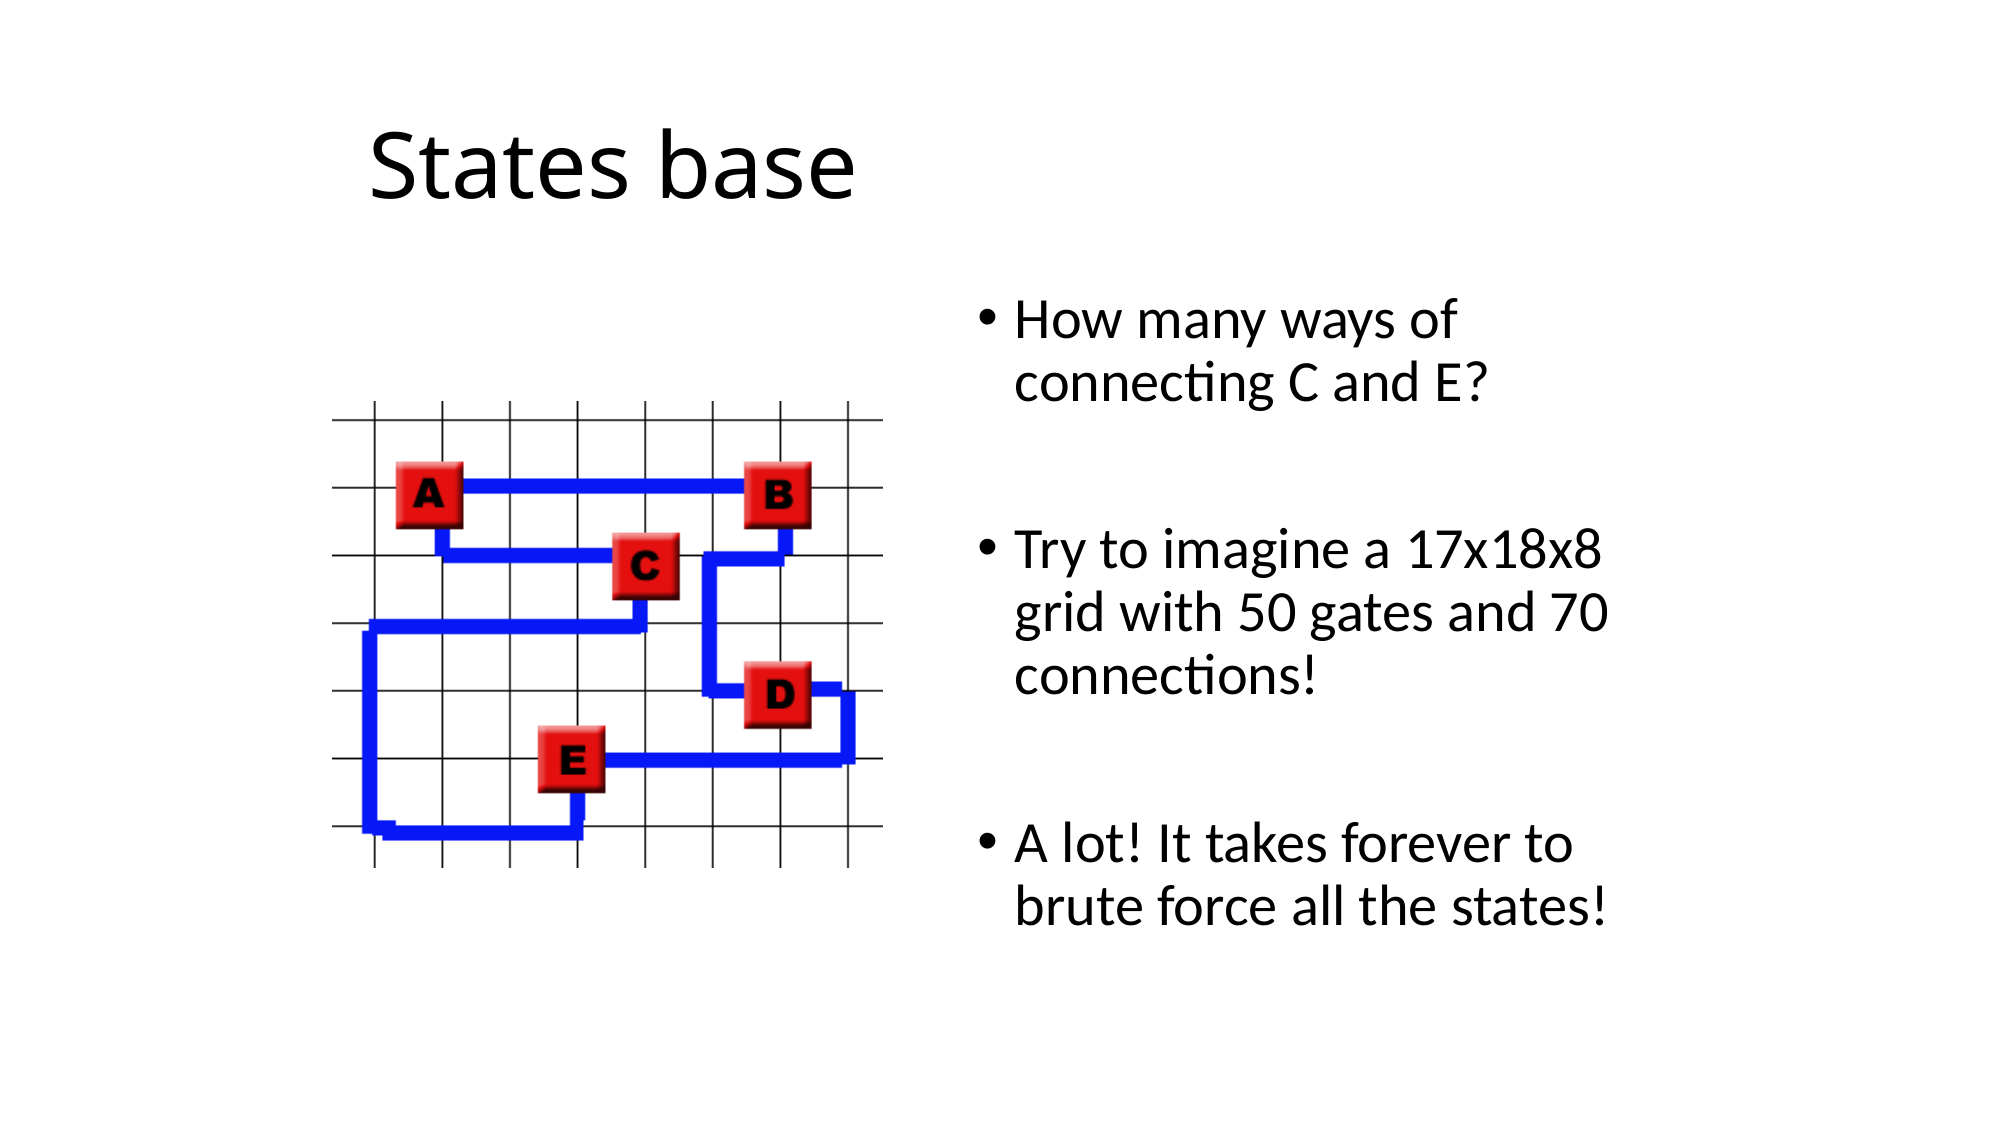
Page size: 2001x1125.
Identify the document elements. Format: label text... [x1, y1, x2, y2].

picture [331, 401, 883, 868]
title States base [353, 59, 1647, 278]
list How many ways of connecting C and E? Try to imagine a 17x18x8 grid with 50 gates and 70 connections! A lot! It takes forever to brute force all the states! [962, 280, 1647, 995]
